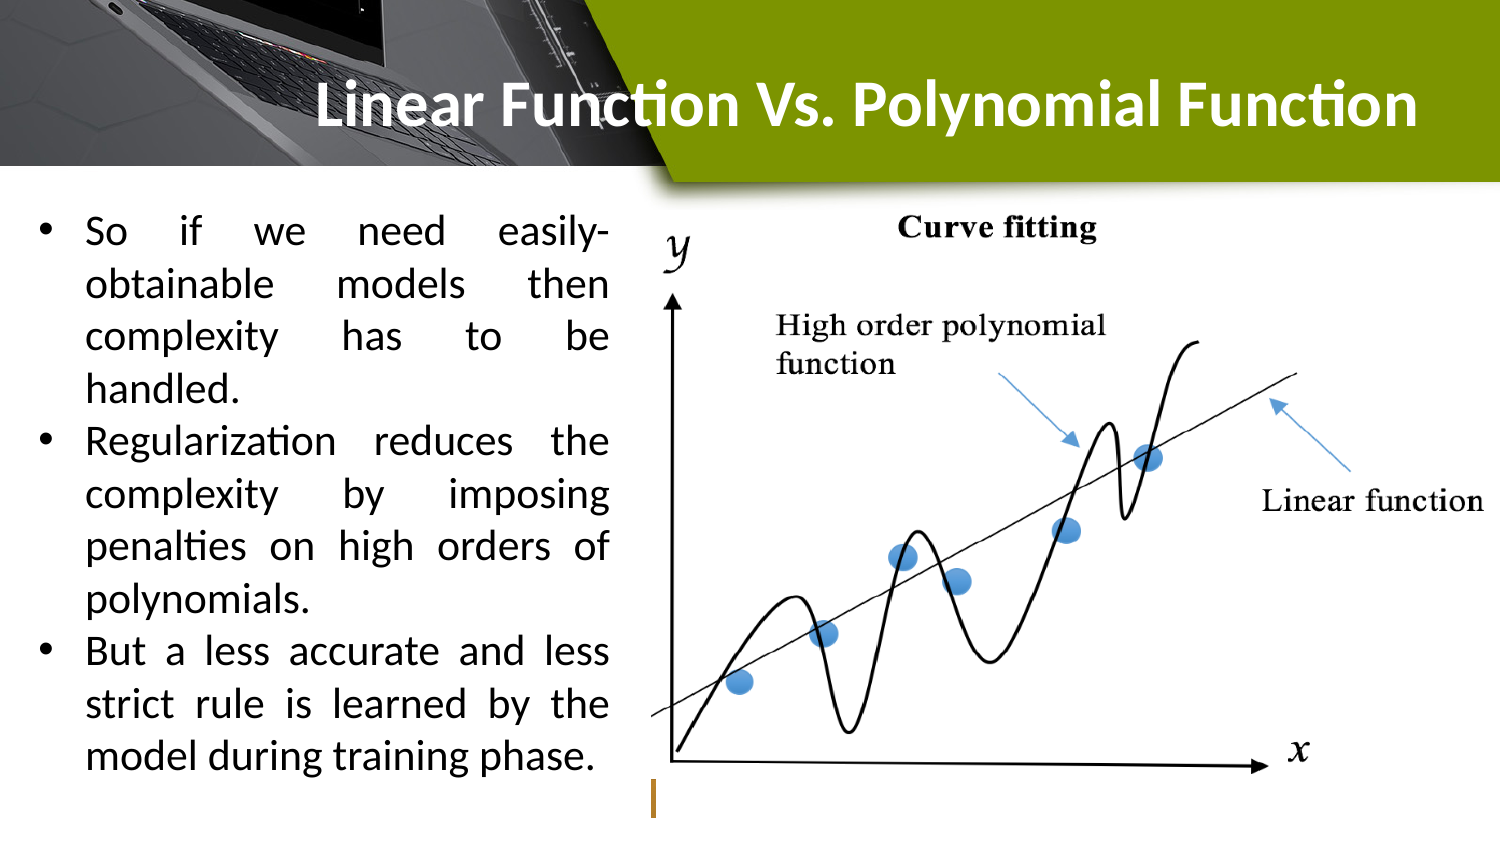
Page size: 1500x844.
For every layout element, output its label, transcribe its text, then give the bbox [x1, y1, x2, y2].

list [651, 210, 1500, 818]
text_box So if we need easily-obtainable models then complexity has to be handled. Regularization reduces the complexity by imposing penalties on high orders of polynomials. But a less accurate and less strict rule is learned by the model during training phase. [23, 194, 625, 787]
title Linear Function Vs. Polynomial Function [79, 36, 1435, 162]
picture [0, 0, 1500, 844]
